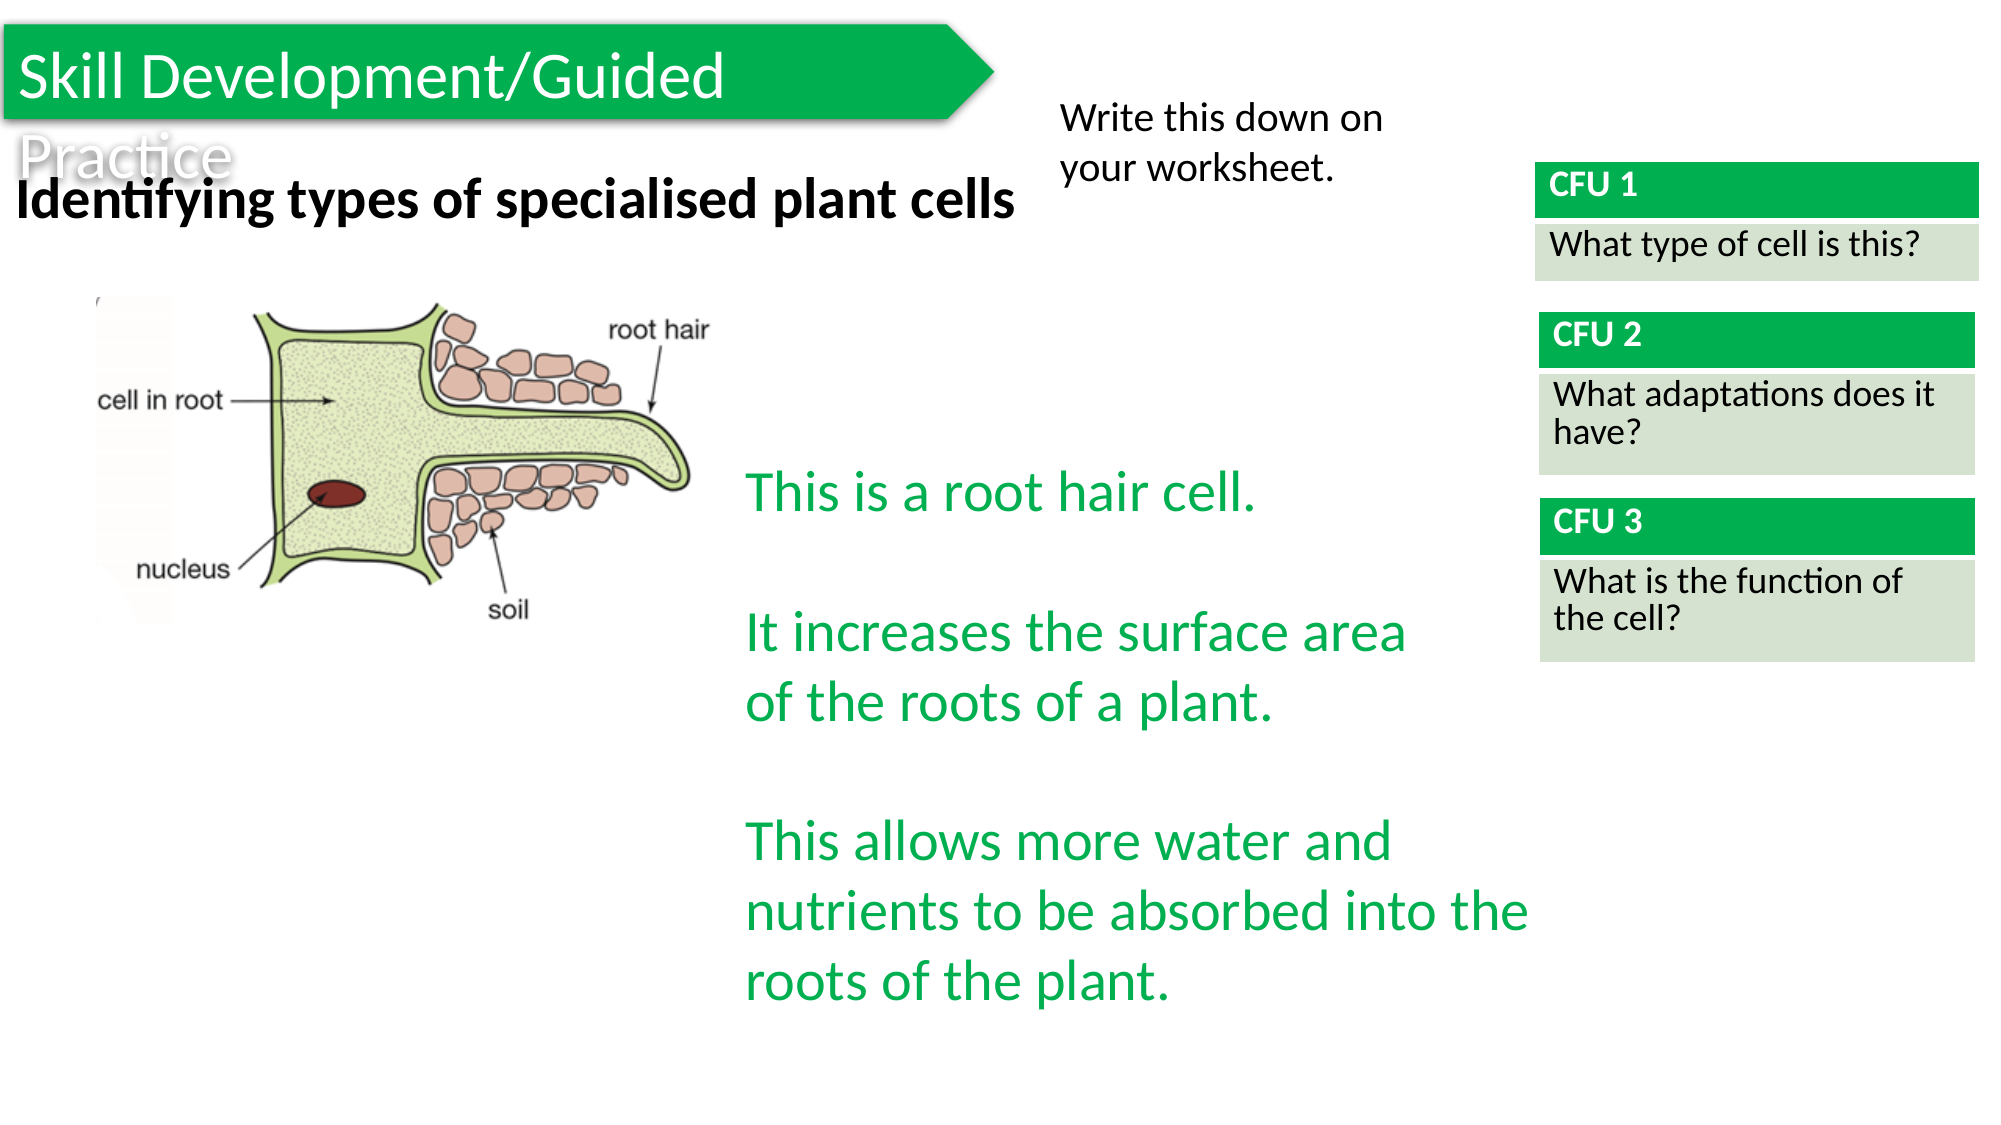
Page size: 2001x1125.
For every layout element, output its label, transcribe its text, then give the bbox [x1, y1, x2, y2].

table_cell What type of cell is this? [1535, 224, 1979, 281]
picture [95, 297, 731, 649]
text_box This is a root hair cell. It increases the surface area of the roots of a plant. This allows more water and nutrients to be absorbed into the roots of the plant. [730, 445, 1597, 1020]
text_box Identifying types of specialised plant cells [0, 135, 1384, 968]
table_cell What is the function of the cell? [1597, 560, 1975, 662]
text_box Write this down on your worksheet. [1045, 82, 1465, 198]
text_box Skill Development/Guided Practice [3, 24, 995, 119]
table_cell What adaptations does it have? [1539, 374, 1975, 475]
table_header CFU 3 [1597, 498, 1975, 555]
table_header CFU 1 [1535, 162, 1979, 218]
table_header CFU 2 [1539, 312, 1975, 368]
